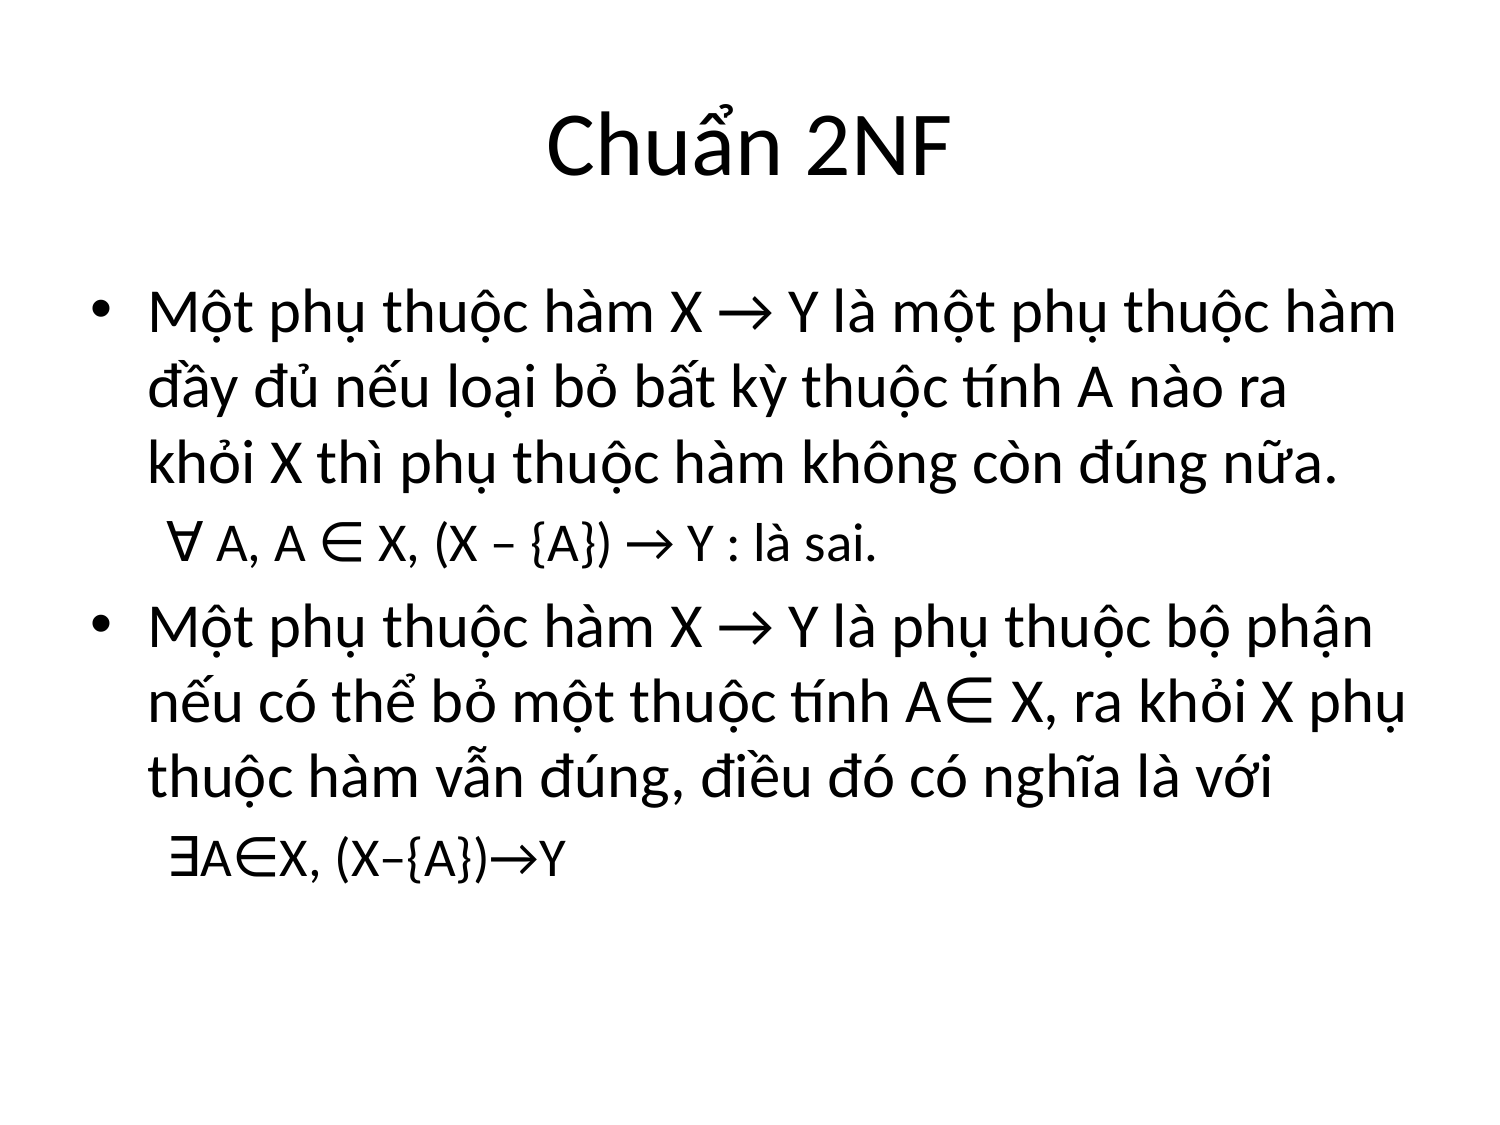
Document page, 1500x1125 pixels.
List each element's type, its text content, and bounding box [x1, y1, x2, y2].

title Chuẩn 2NF [75, 45, 1425, 233]
list Một phụ thuộc hàm X → Y là một phụ thuộc hàm đầy đủ nếu loại bỏ bất kỳ thuộc tính A nào ra khỏi X thì phụ thuộc hàm không còn đúng nữa. ∀ A, A ∈ X, (X – {A}) → Y : là sai. Một phụ thuộc hàm X → Y là phụ thuộc bộ phận nếu có thể bỏ một thuộc tính A∈ X, ra khỏi X phụ thuộc hàm vẫn đúng, điều đó có nghĩa là với ∃A∈X, (X–{A})→Y [75, 262, 1425, 1005]
